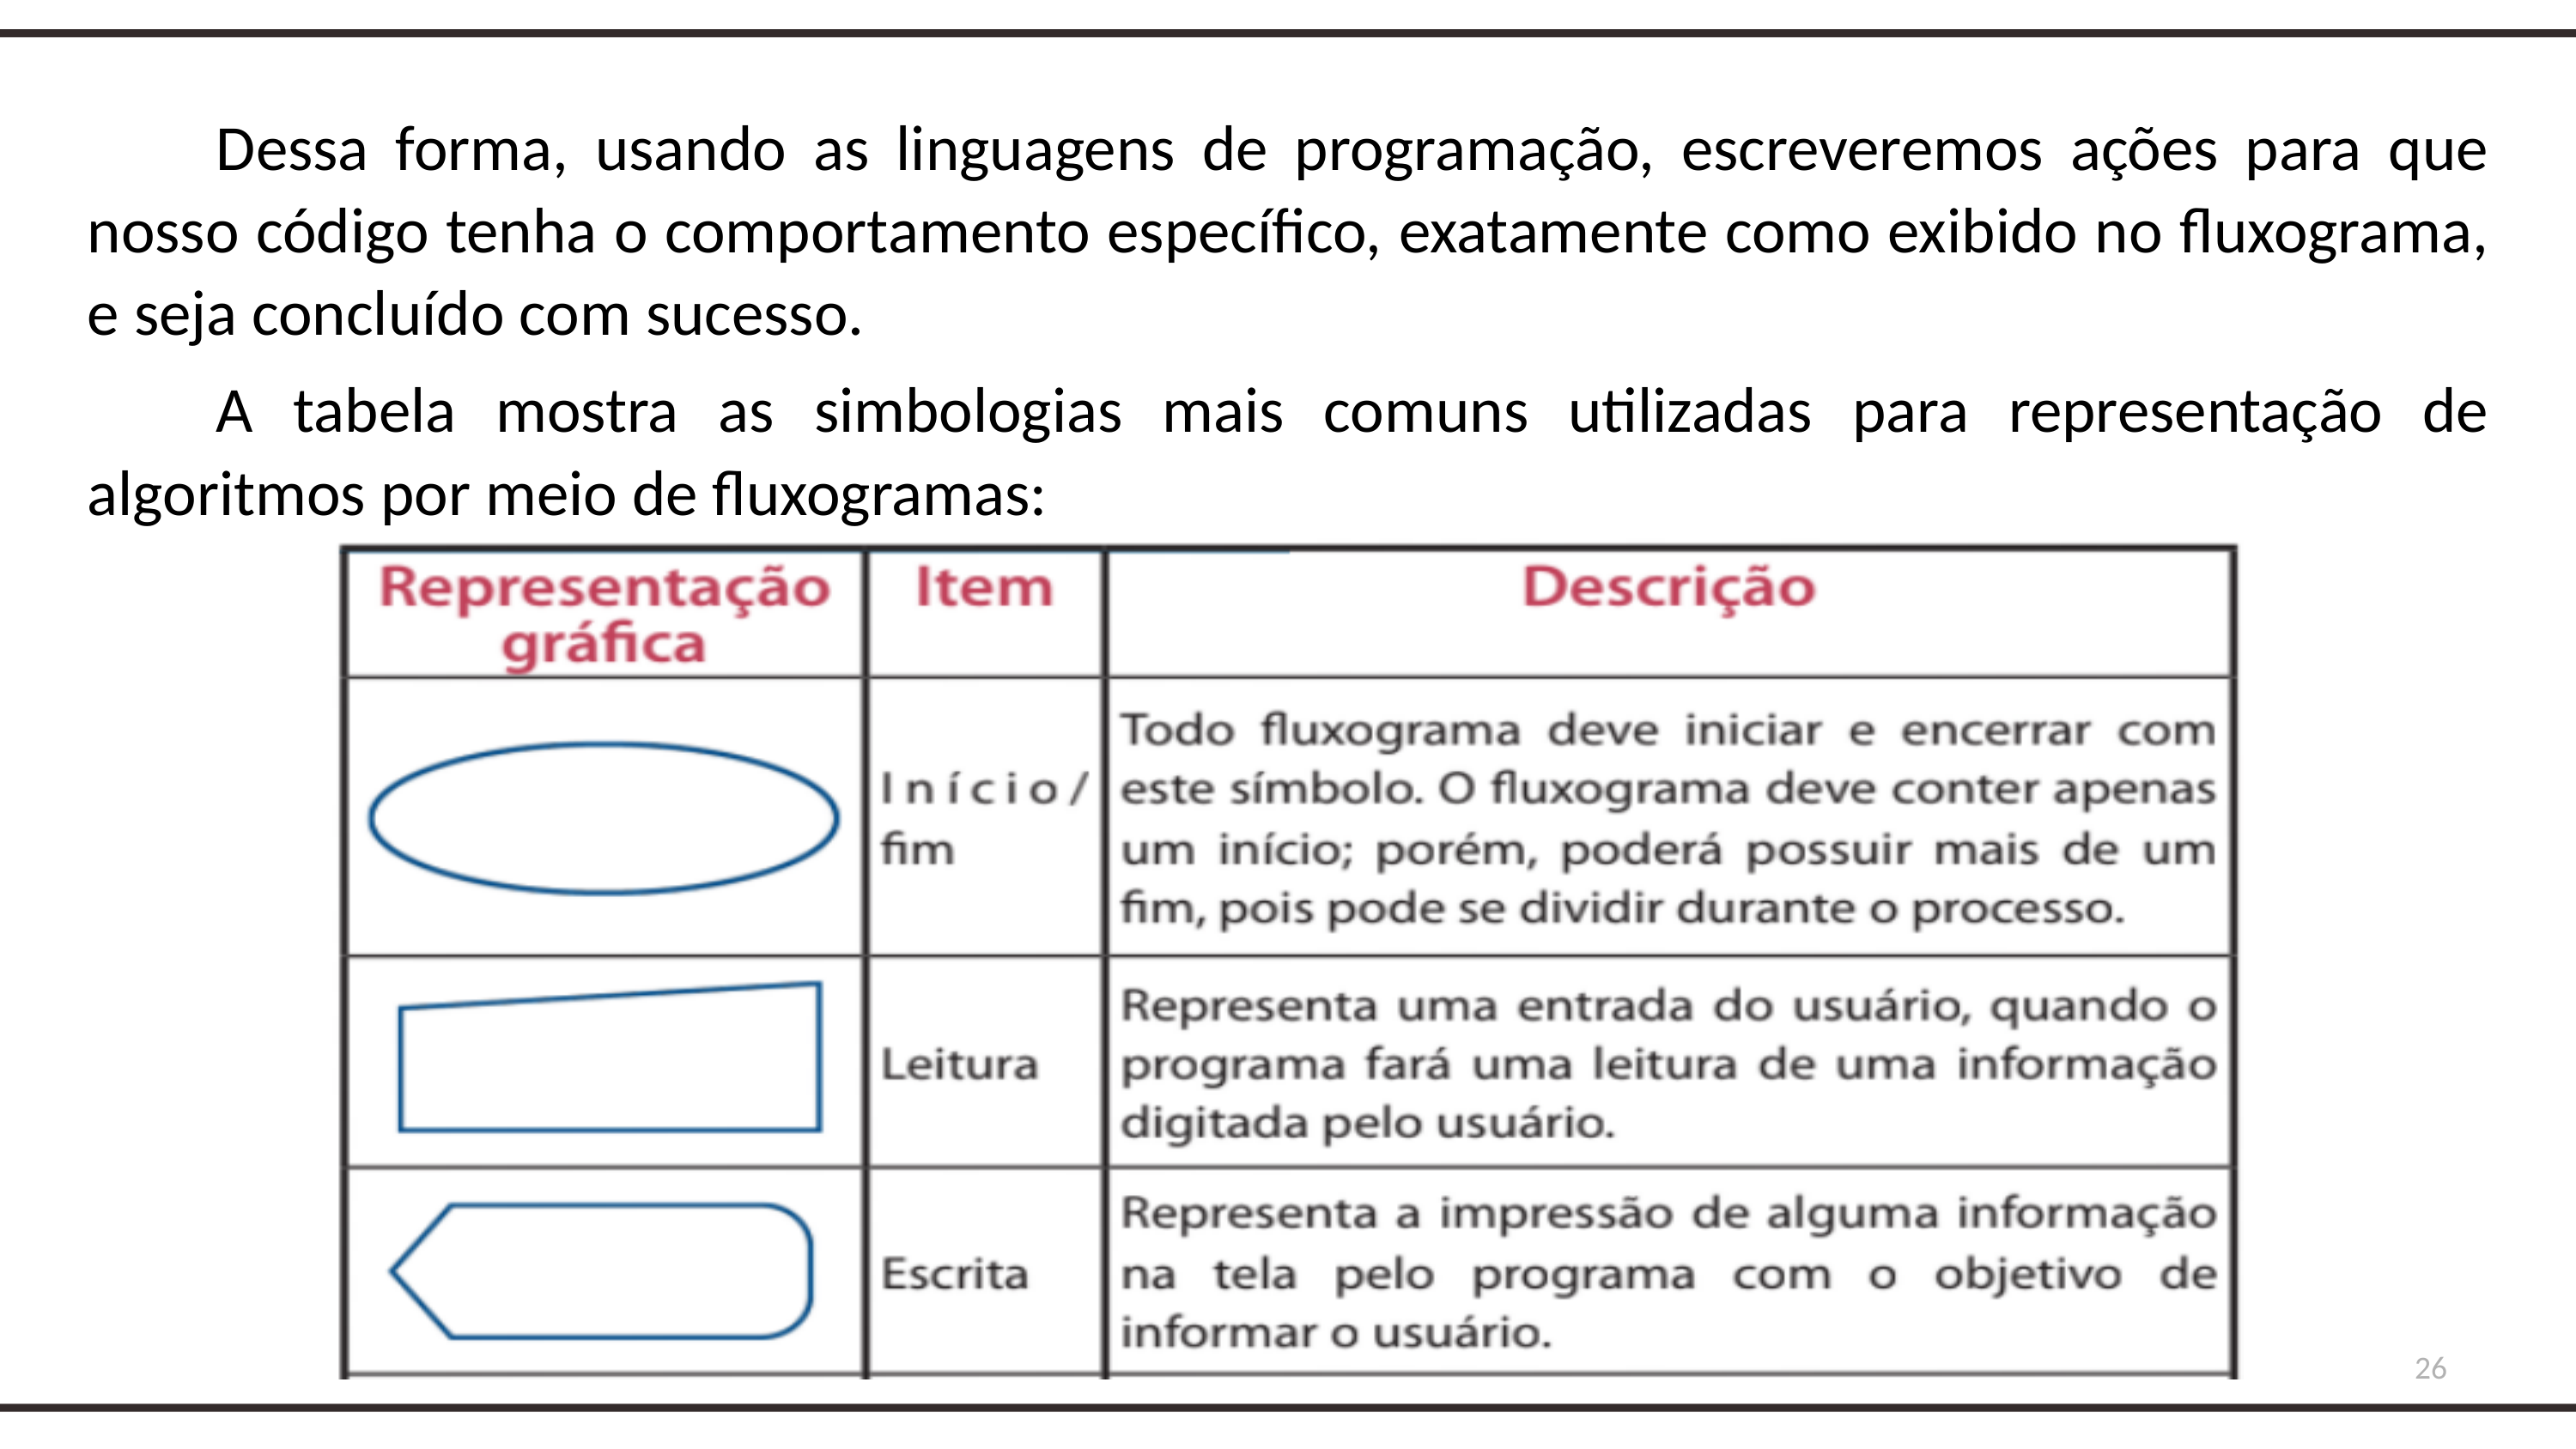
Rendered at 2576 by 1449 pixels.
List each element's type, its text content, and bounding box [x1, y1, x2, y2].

text_box Dessa forma, usando as linguagens de programação, escreveremos ações para que nosso código tenha o comportamento específico, exatamente como exibido no fluxograma, e seja concluído com sucesso. A tabela mostra as simbologias mais comuns utilizadas para representação de algoritmos por meio de fluxogramas: [75, 94, 2504, 535]
picture [332, 537, 2244, 1379]
slide_number 26 [1855, 1347, 2447, 1420]
text_box [2447, 1404, 2576, 1412]
text_box [0, 1404, 1855, 1412]
text_box [0, 29, 2576, 38]
